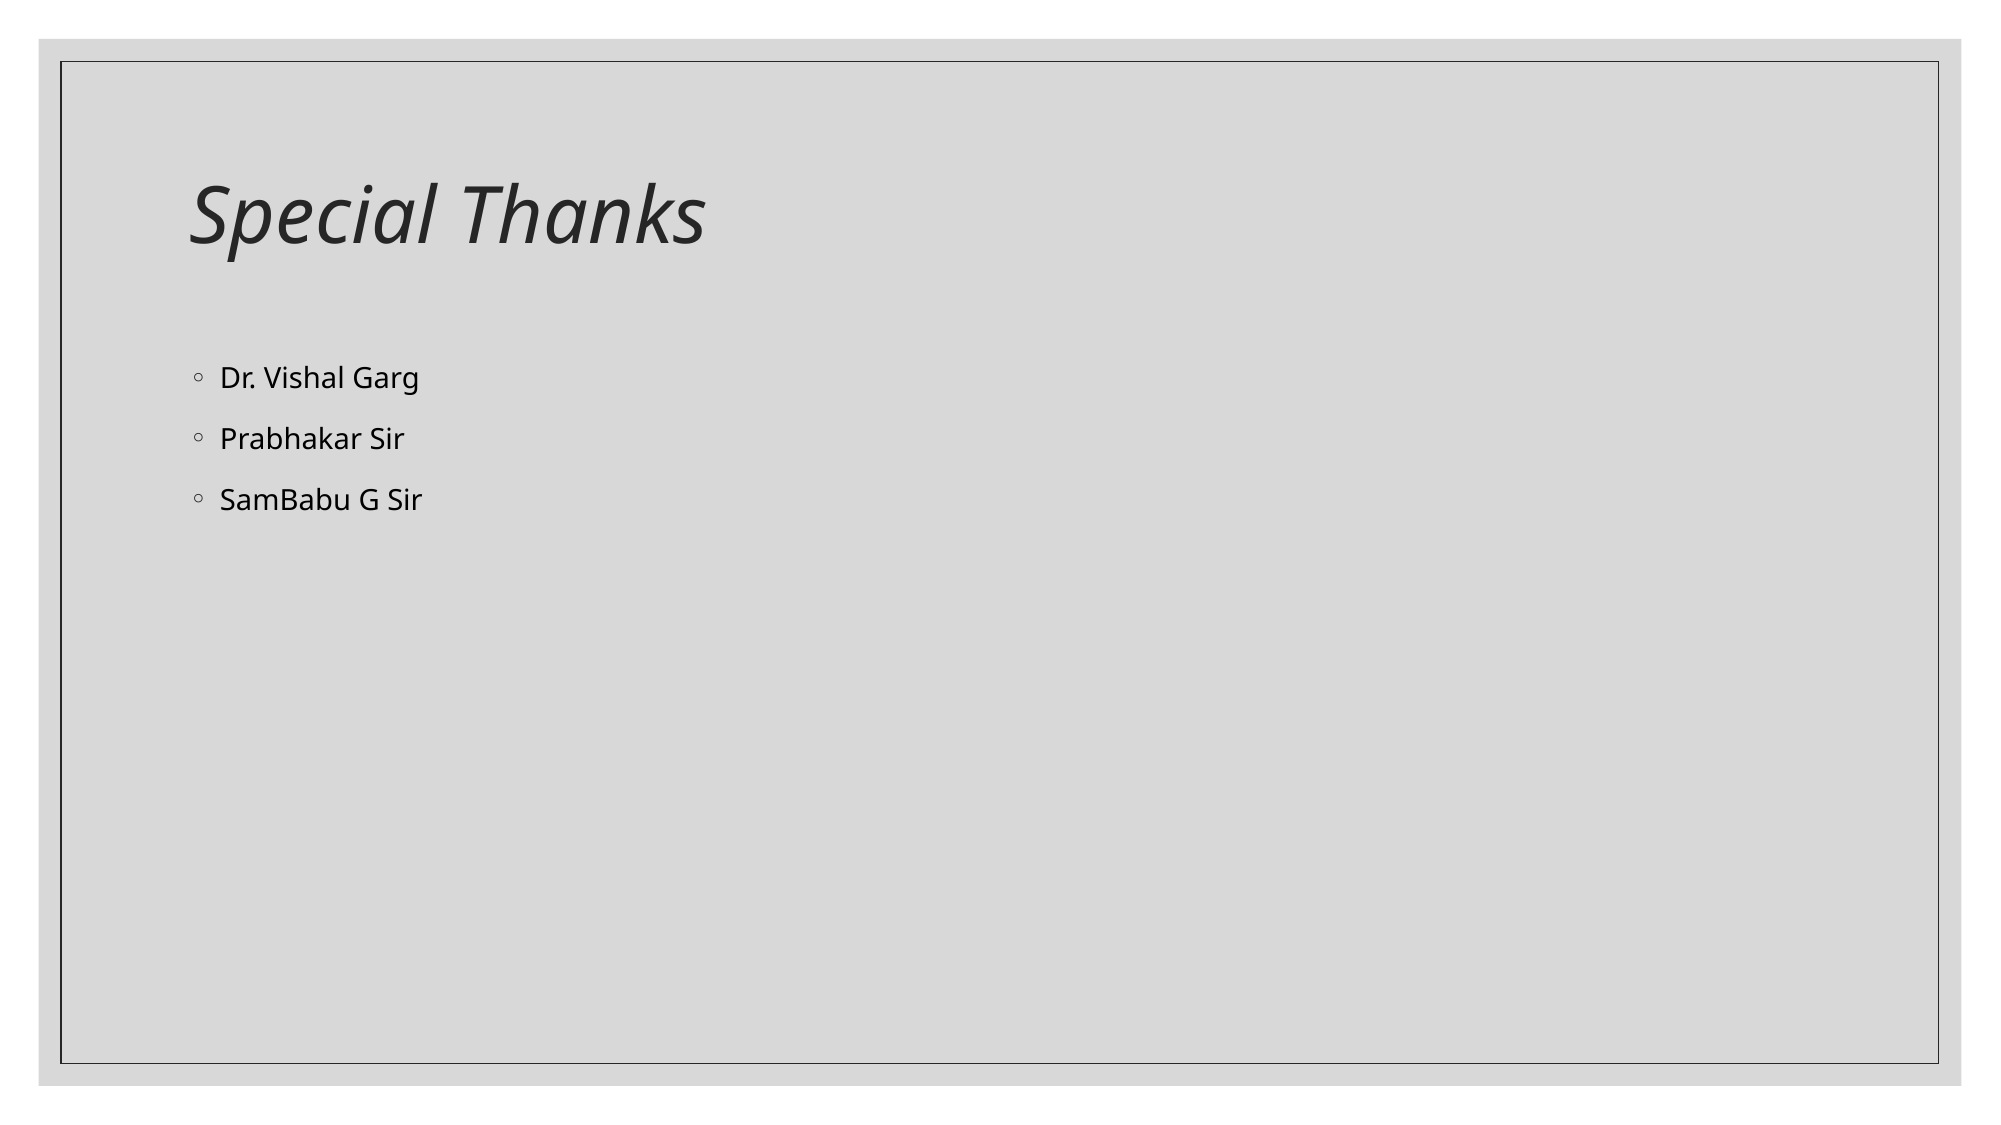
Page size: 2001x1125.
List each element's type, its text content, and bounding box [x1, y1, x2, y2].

list Dr. Vishal Garg Prabhakar Sir SamBabu G Sir [174, 345, 1825, 977]
title Special Thanks [174, 105, 1825, 331]
